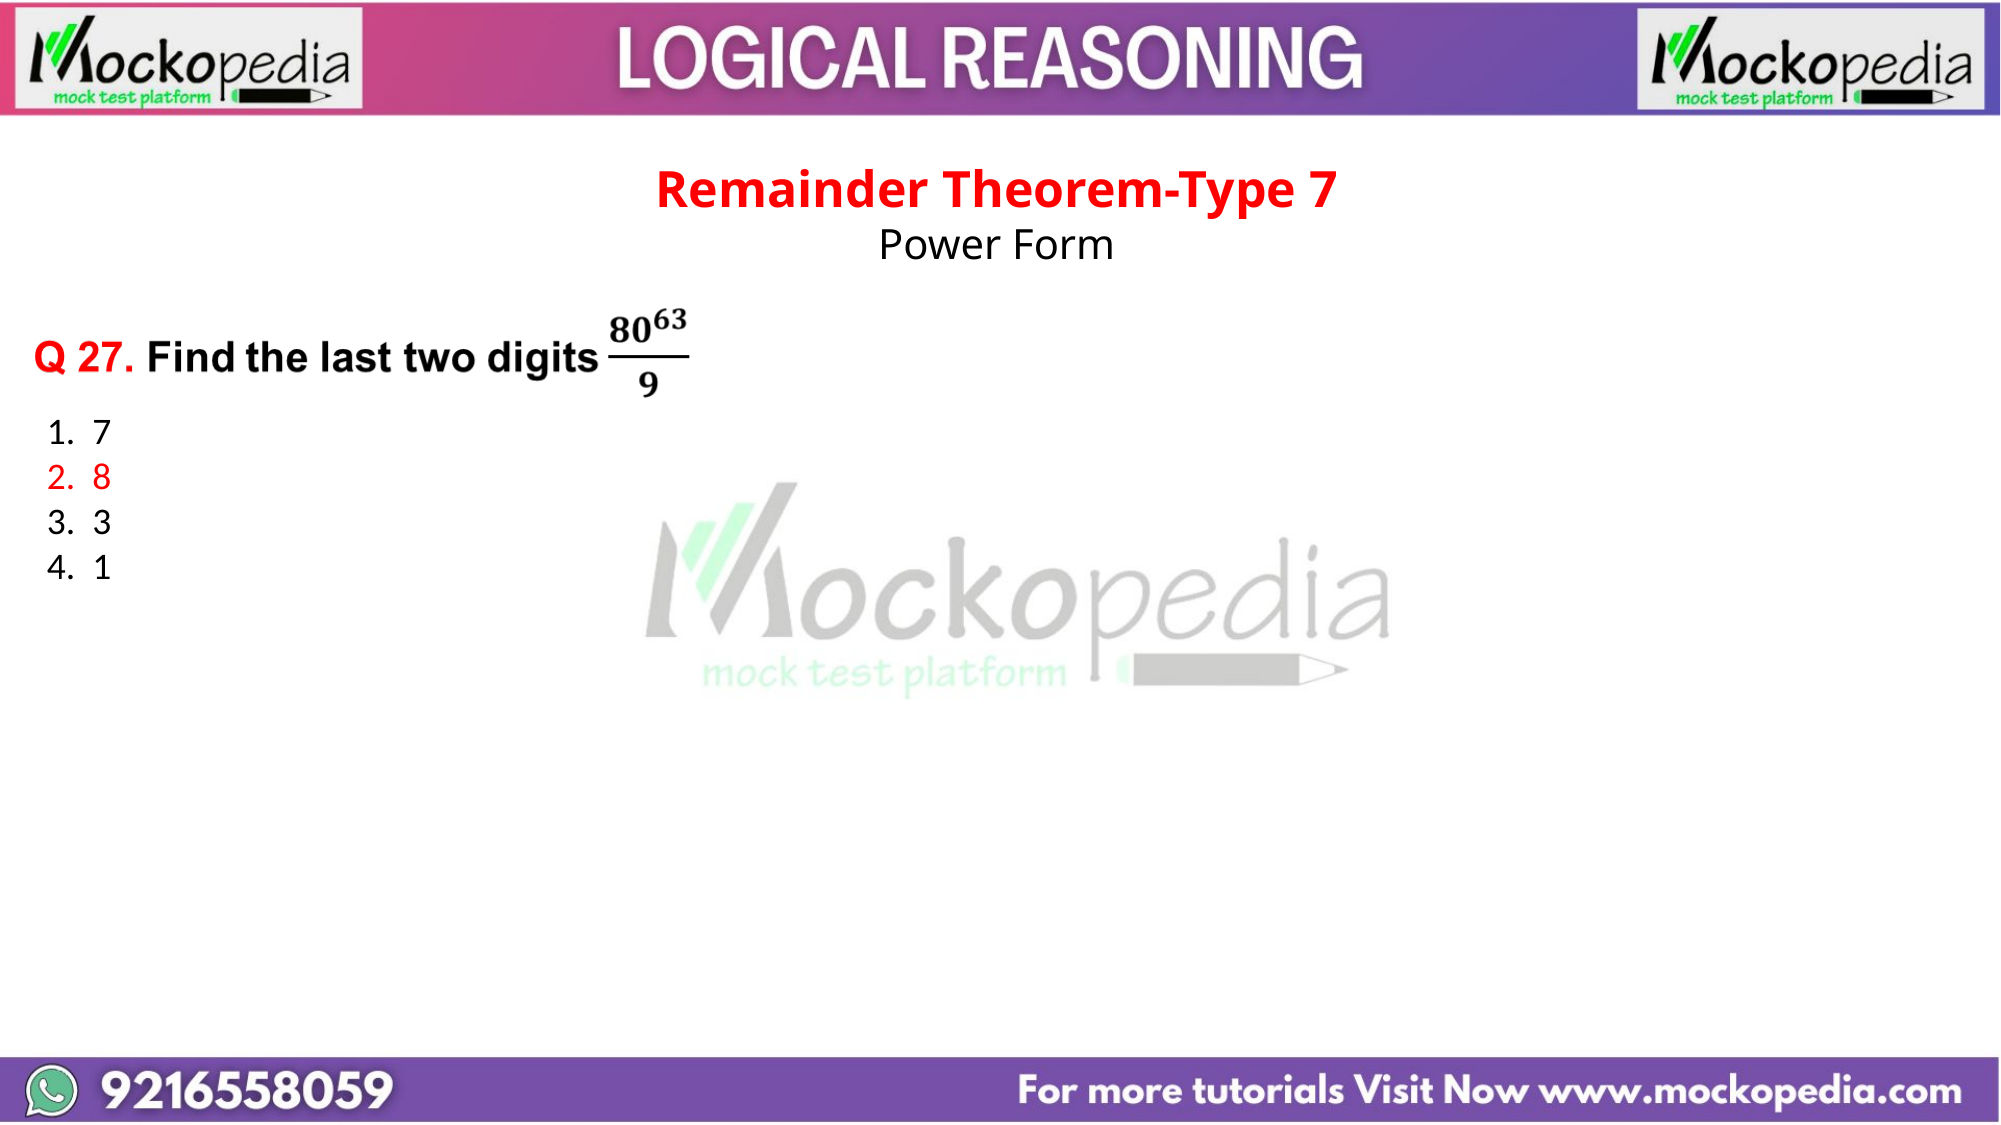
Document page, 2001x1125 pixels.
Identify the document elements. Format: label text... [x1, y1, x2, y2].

picture [0, 0, 2001, 1125]
text_box 1. 7 2. 8 3. 3 4. 1 [31, 399, 1032, 595]
text_box Remainder Theorem-Type 7 Power Form [139, 150, 1855, 276]
text_box [18, 293, 2000, 406]
